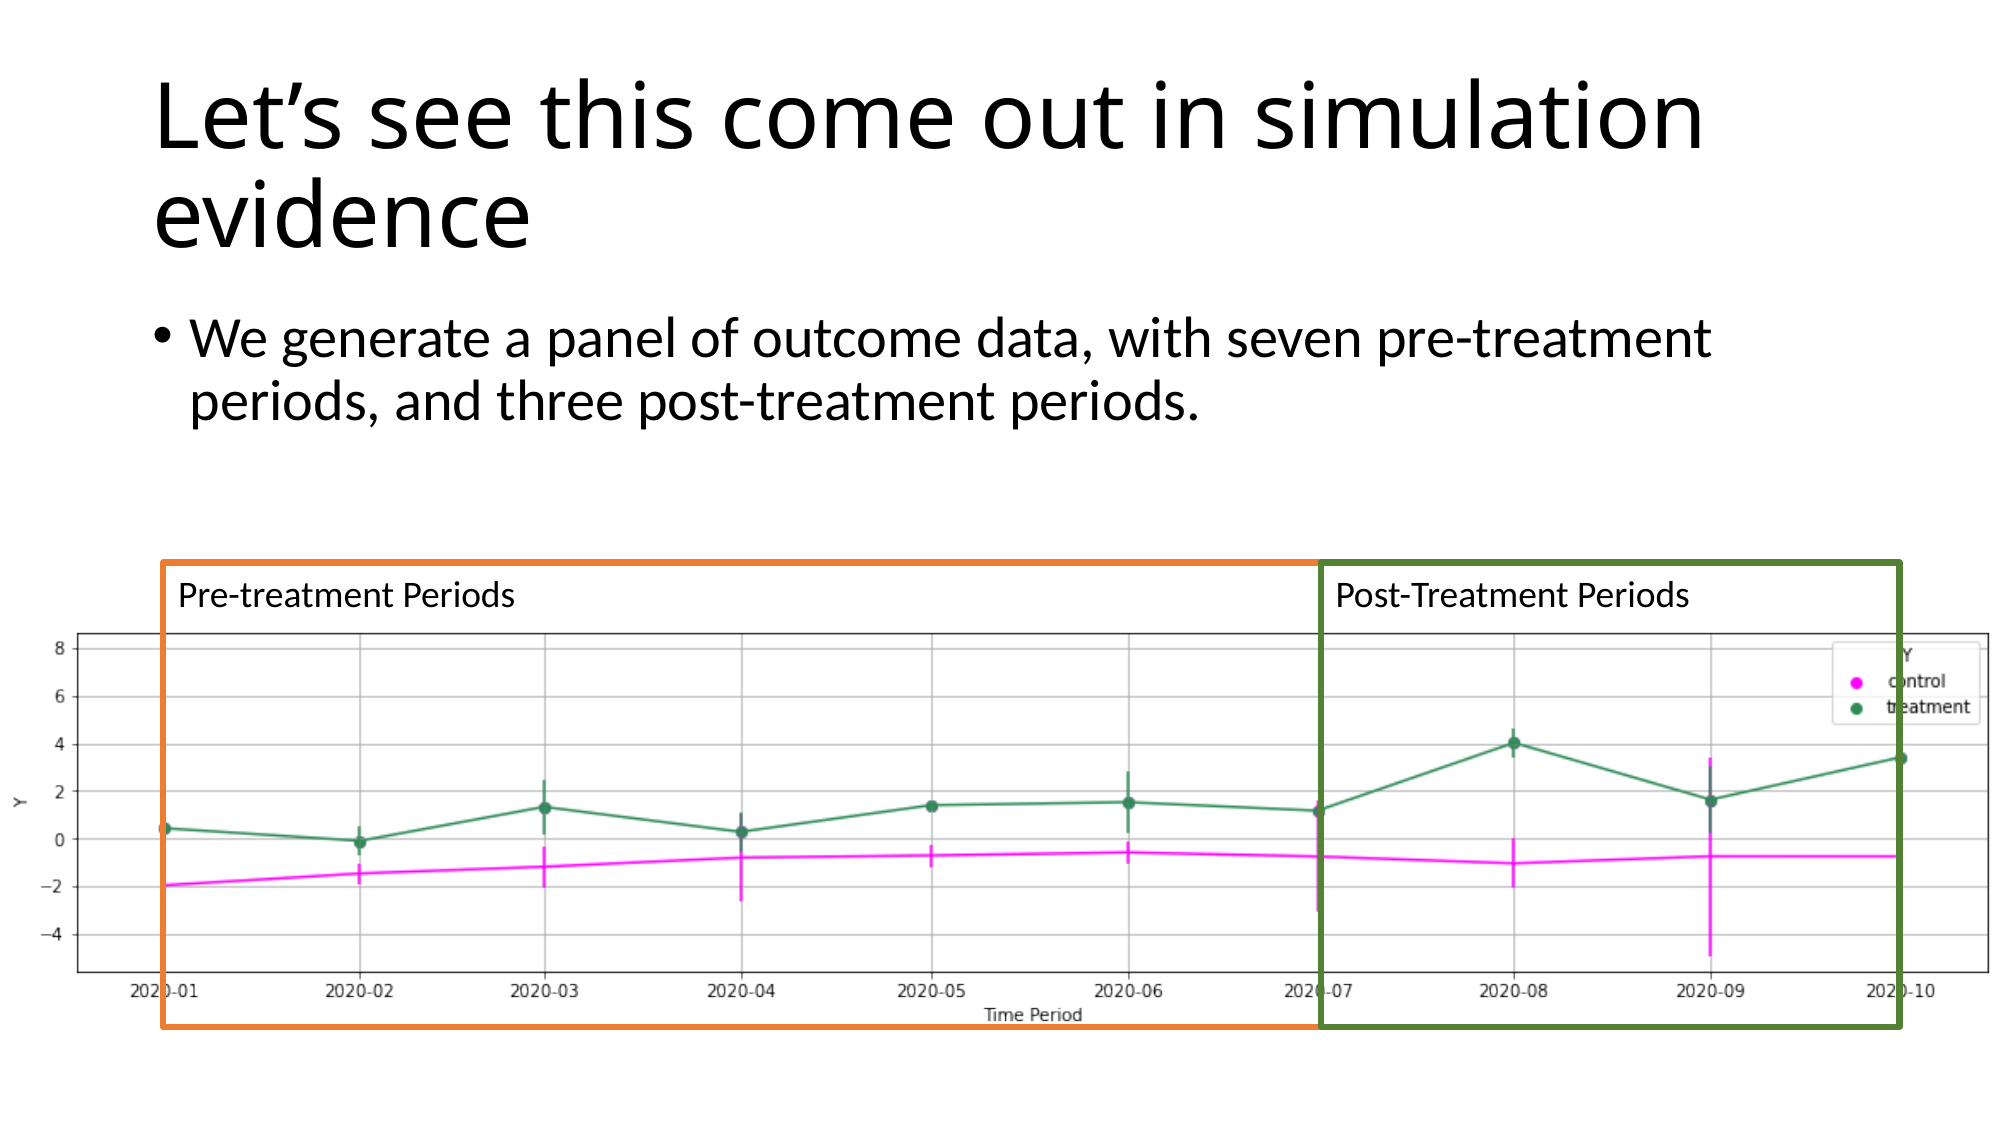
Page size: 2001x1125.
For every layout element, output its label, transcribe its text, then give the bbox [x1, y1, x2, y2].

title Let’s see this come out in simulation evidence [137, 59, 1863, 278]
list We generate a panel of outcome data, with seven pre-treatment periods, and three post-treatment periods. [137, 299, 1863, 462]
text_box Pre-treatment Periods [163, 562, 1320, 621]
text_box Post-Treatment Periods [1320, 562, 1900, 621]
picture [0, 621, 2000, 1033]
